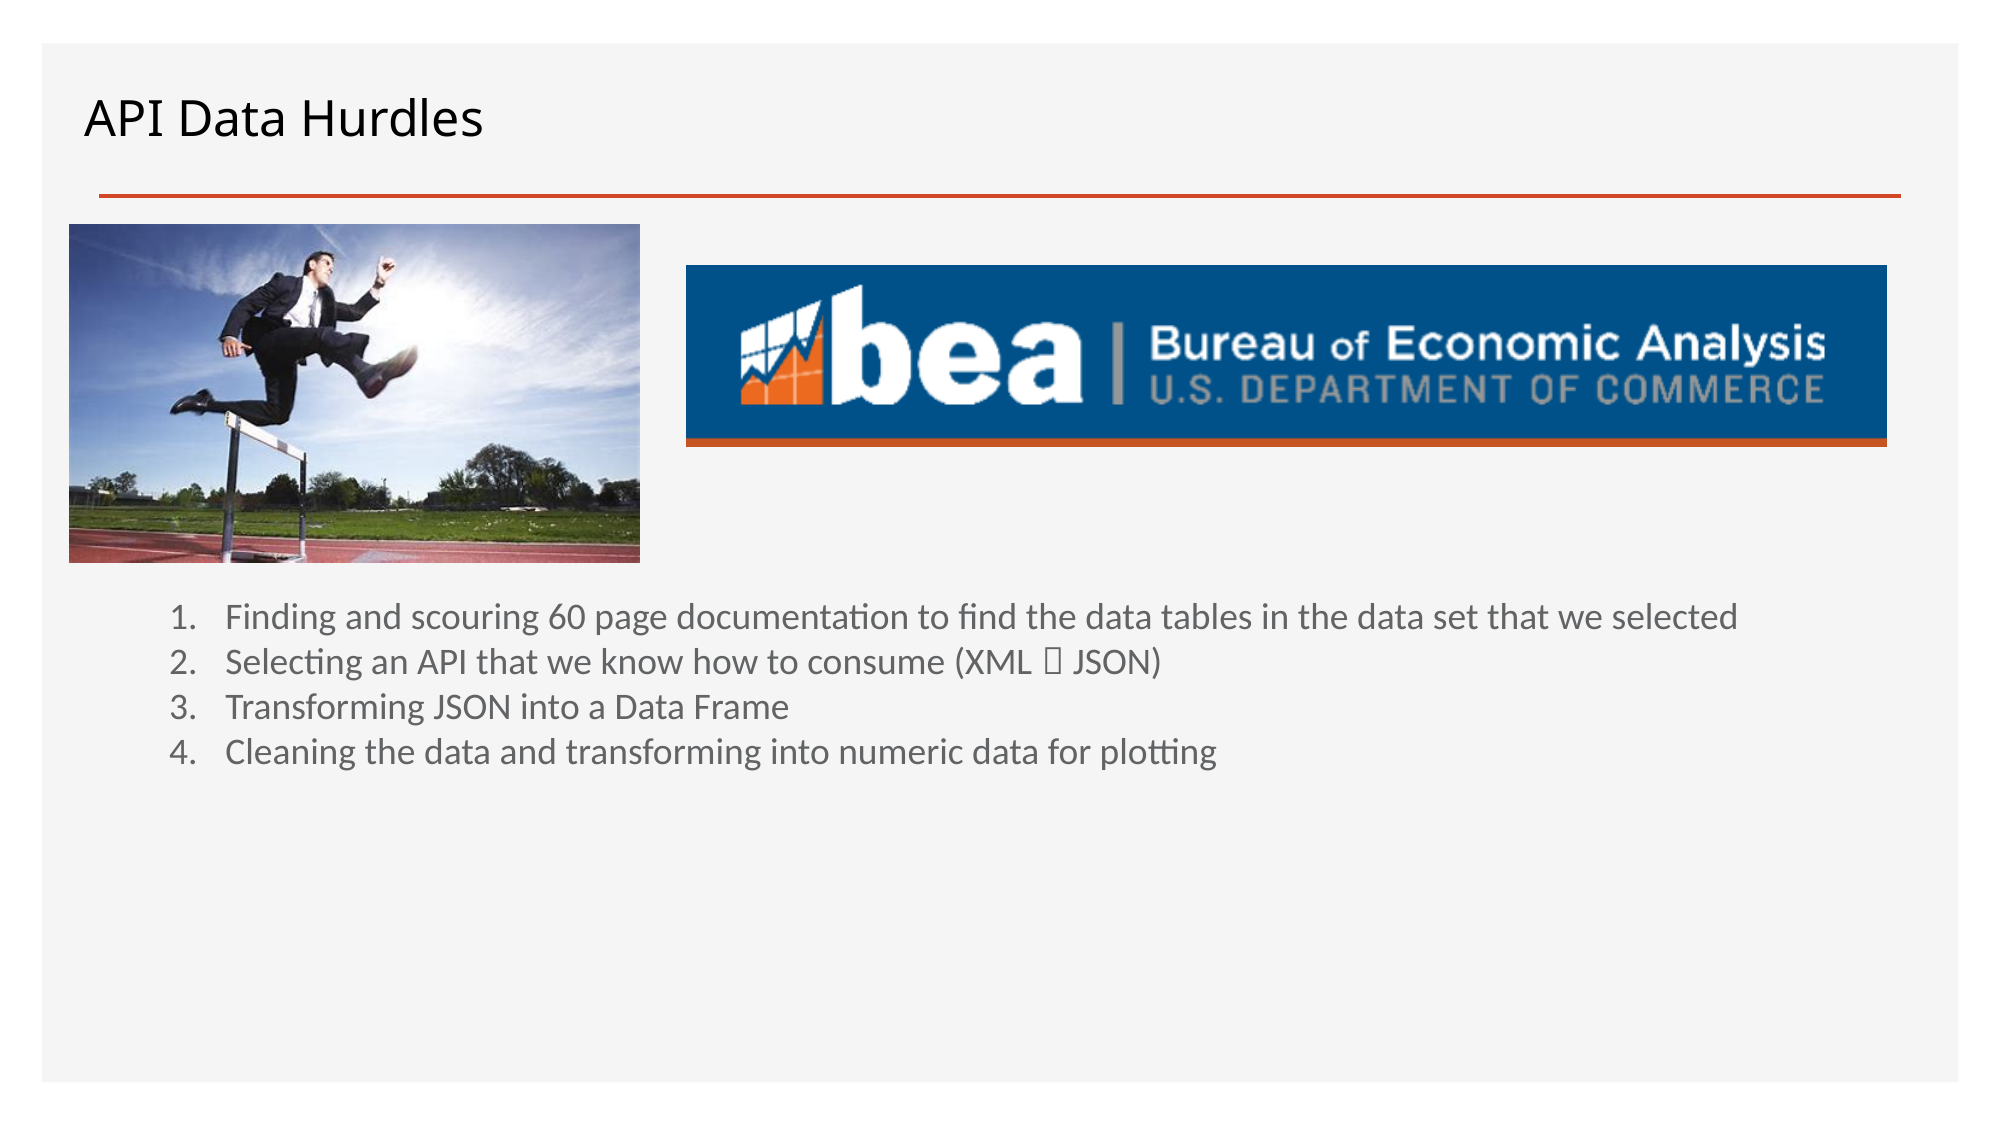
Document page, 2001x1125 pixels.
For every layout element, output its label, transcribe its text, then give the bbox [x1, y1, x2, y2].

title API Data Hurdles [69, 68, 1930, 172]
text_box Finding and scouring 60 page documentation to find the data tables in the data set that we selected Selecting an API that we know how to consume (XML  JSON) Transforming JSON into a Data Frame Cleaning the data and transforming into numeric data for plotting [54, 195, 1971, 889]
picture [686, 265, 1887, 447]
picture [69, 224, 641, 563]
